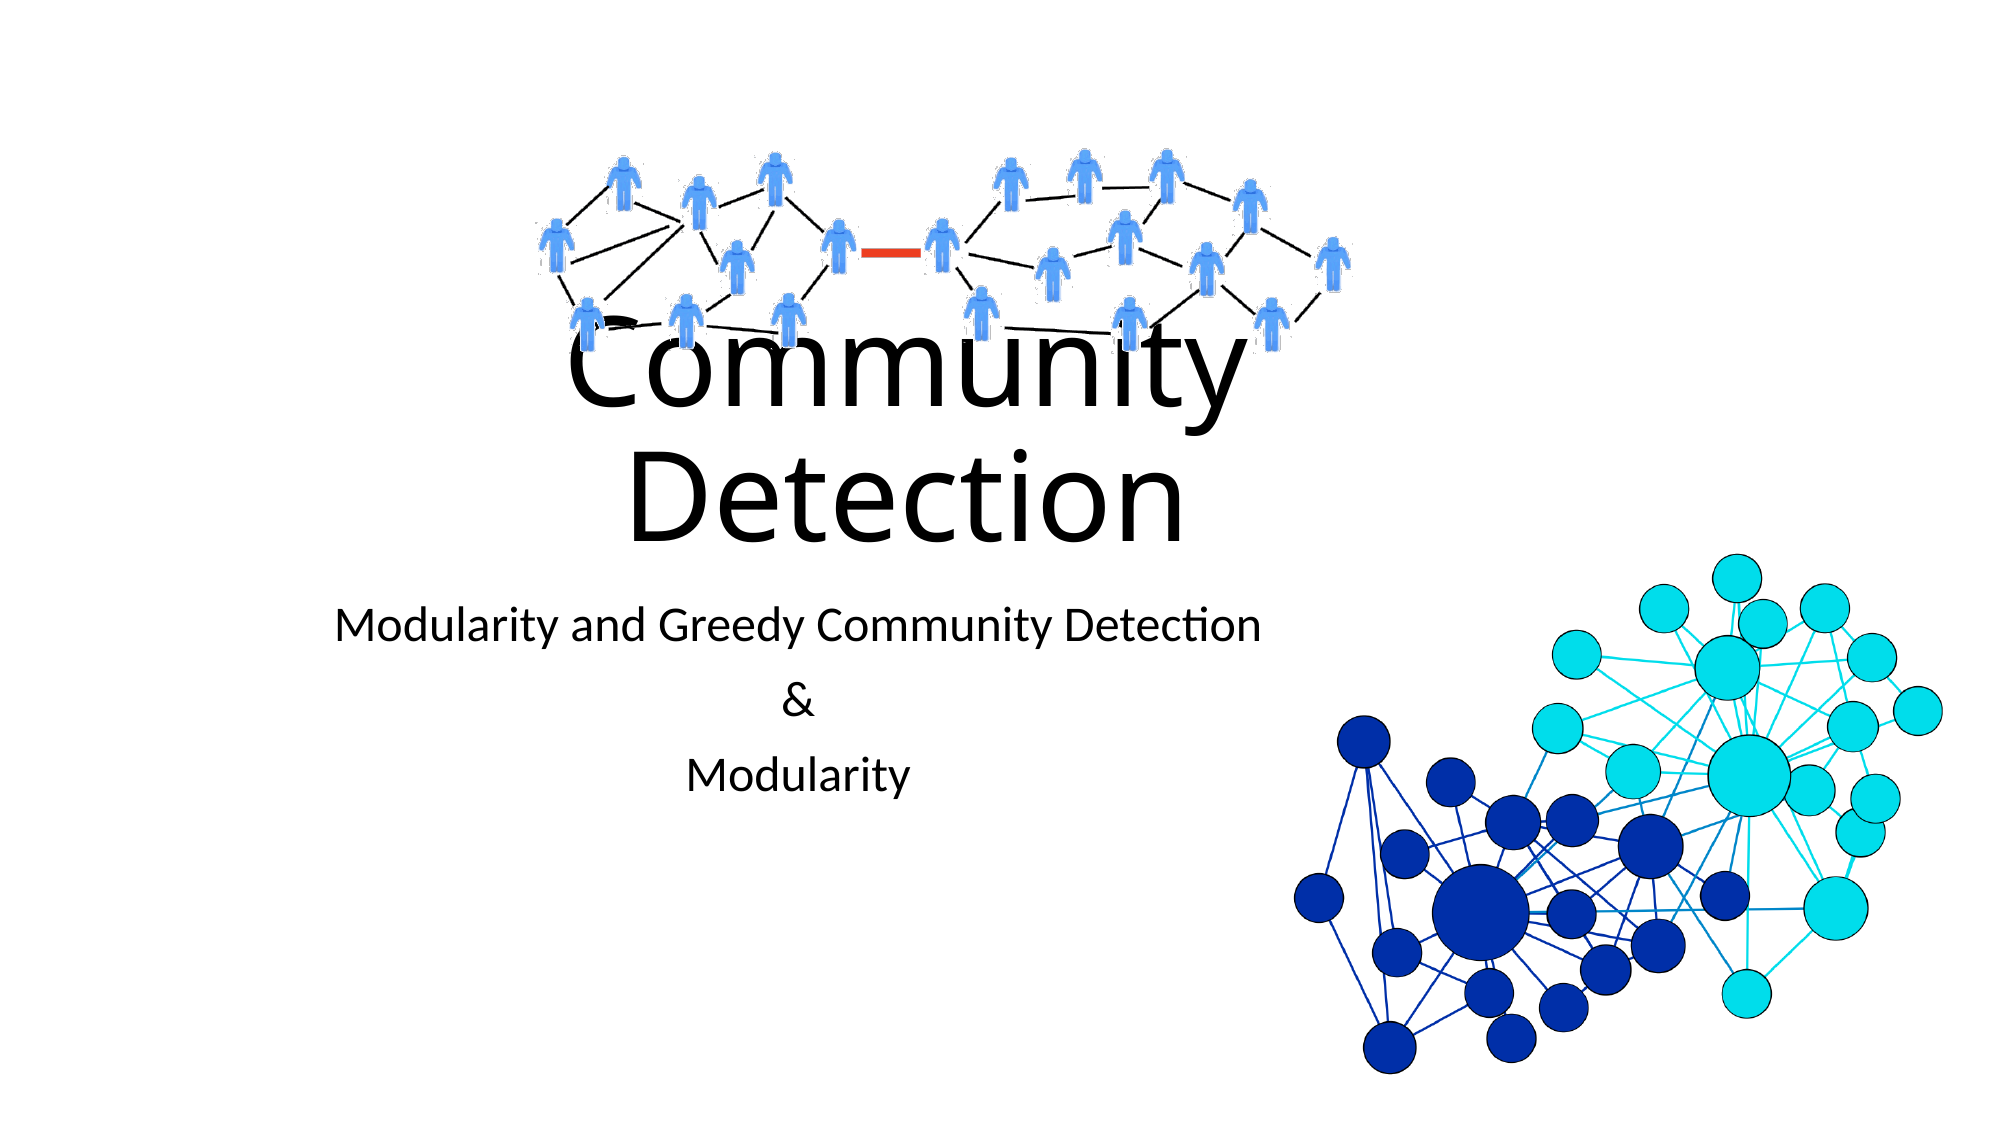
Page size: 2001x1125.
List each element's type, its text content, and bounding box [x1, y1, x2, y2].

picture [1290, 551, 1943, 1083]
title Community Detection [249, 184, 1563, 576]
subtitle Modularity and Greedy Community Detection & Modularity [249, 590, 1290, 863]
picture [492, 124, 1411, 371]
